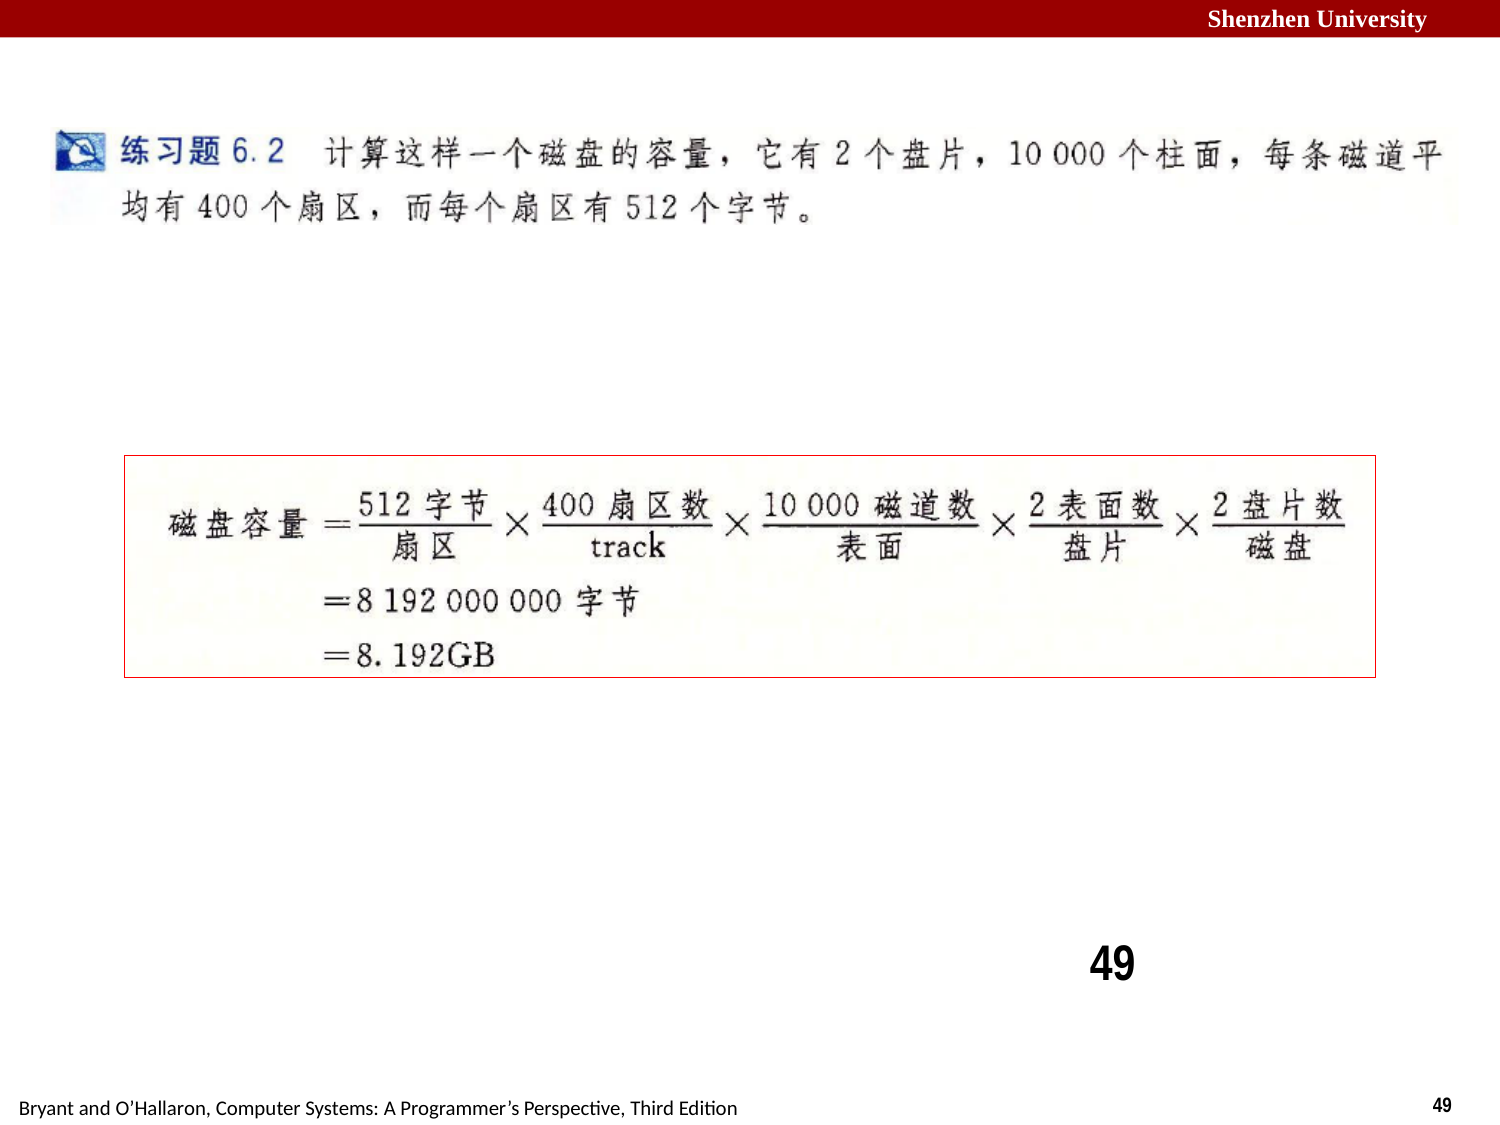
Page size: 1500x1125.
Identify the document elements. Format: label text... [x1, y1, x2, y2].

picture [50, 126, 1459, 225]
slide_number 49 [1074, 922, 1425, 968]
picture [124, 455, 1376, 678]
